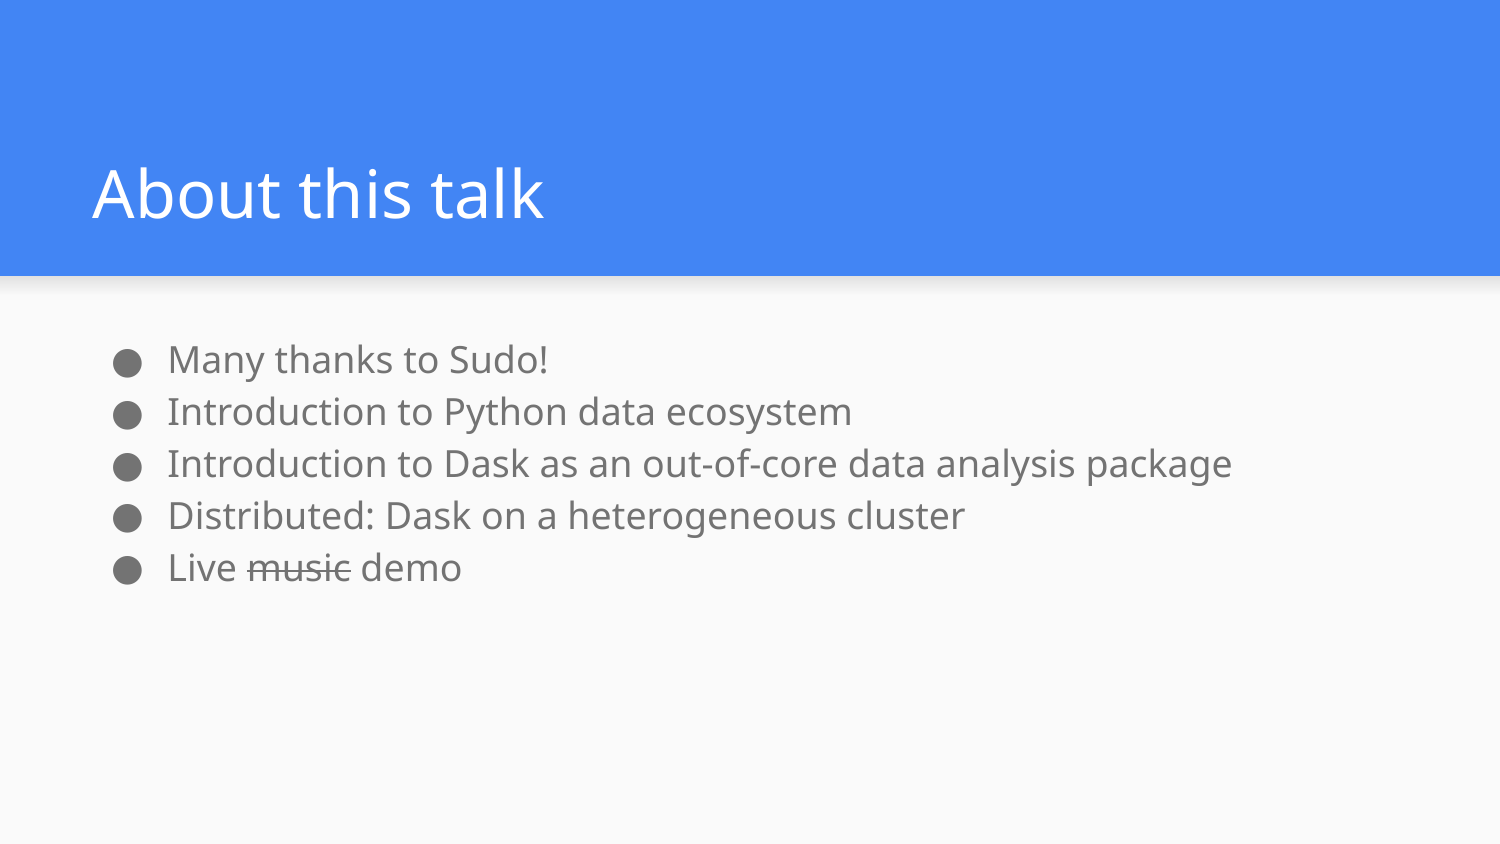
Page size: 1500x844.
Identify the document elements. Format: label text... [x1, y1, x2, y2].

title About this talk [77, 121, 1427, 248]
list Many thanks to Sudo! Introduction to Python data ecosystem Introduction to Dask as an out-of-core data analysis package Distributed: Dask on a heterogeneous cluster Live music demo [77, 314, 1427, 760]
